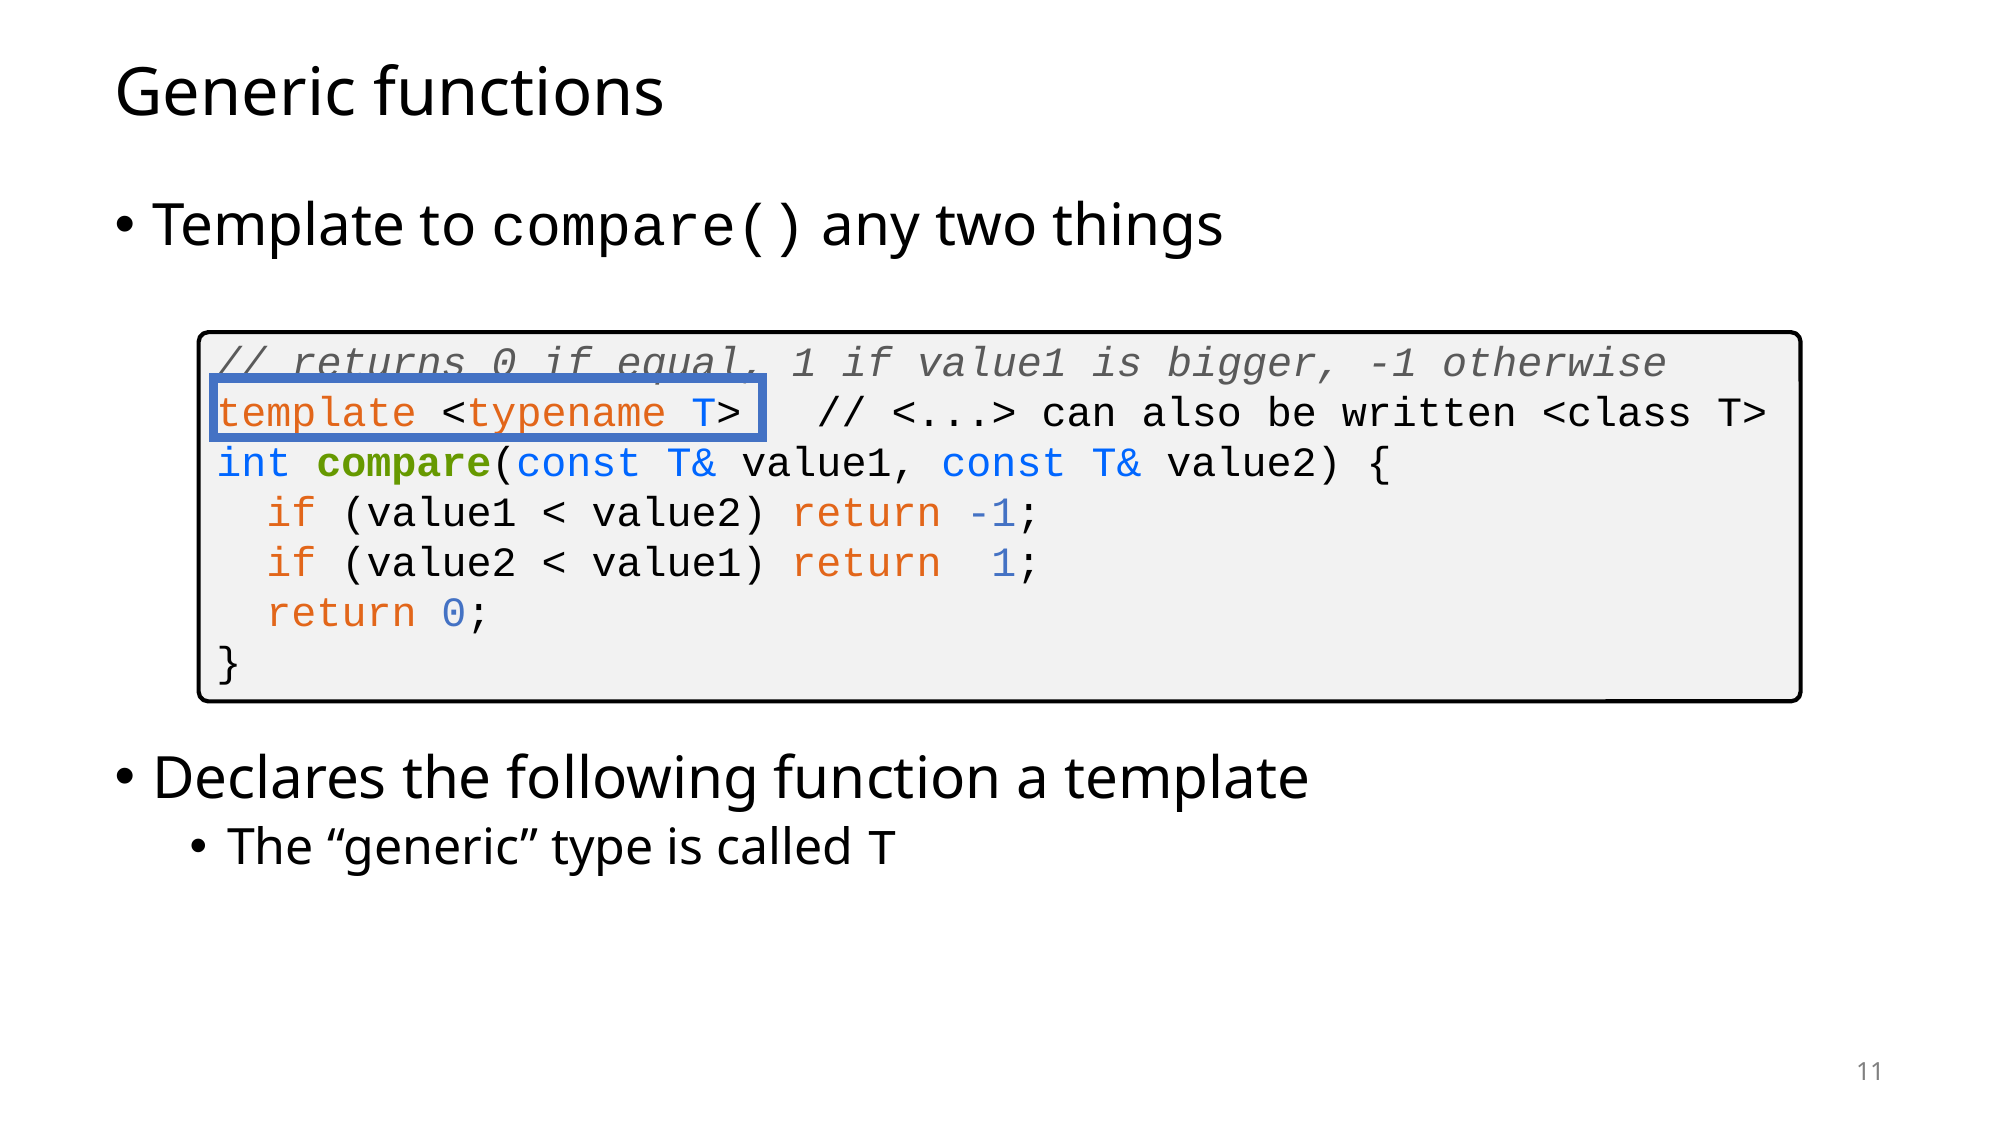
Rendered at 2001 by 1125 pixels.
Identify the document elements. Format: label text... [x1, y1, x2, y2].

slide_number 11 [1749, 1042, 1900, 1103]
list Template to compare() any two things Declares the following function a template The “generic” type is called T [99, 187, 1900, 1013]
text_box // returns 0 if equal, 1 if value1 is bigger, -1 otherwise template <typename T> // <...> can also be written <class T> int compare(const T& value1, const T& value2) { if (value1 < value2) return -1; if (value2 < value1) return 1; return 0; } [198, 332, 1801, 702]
text_box [212, 377, 764, 438]
title Generic functions [99, 37, 1900, 150]
